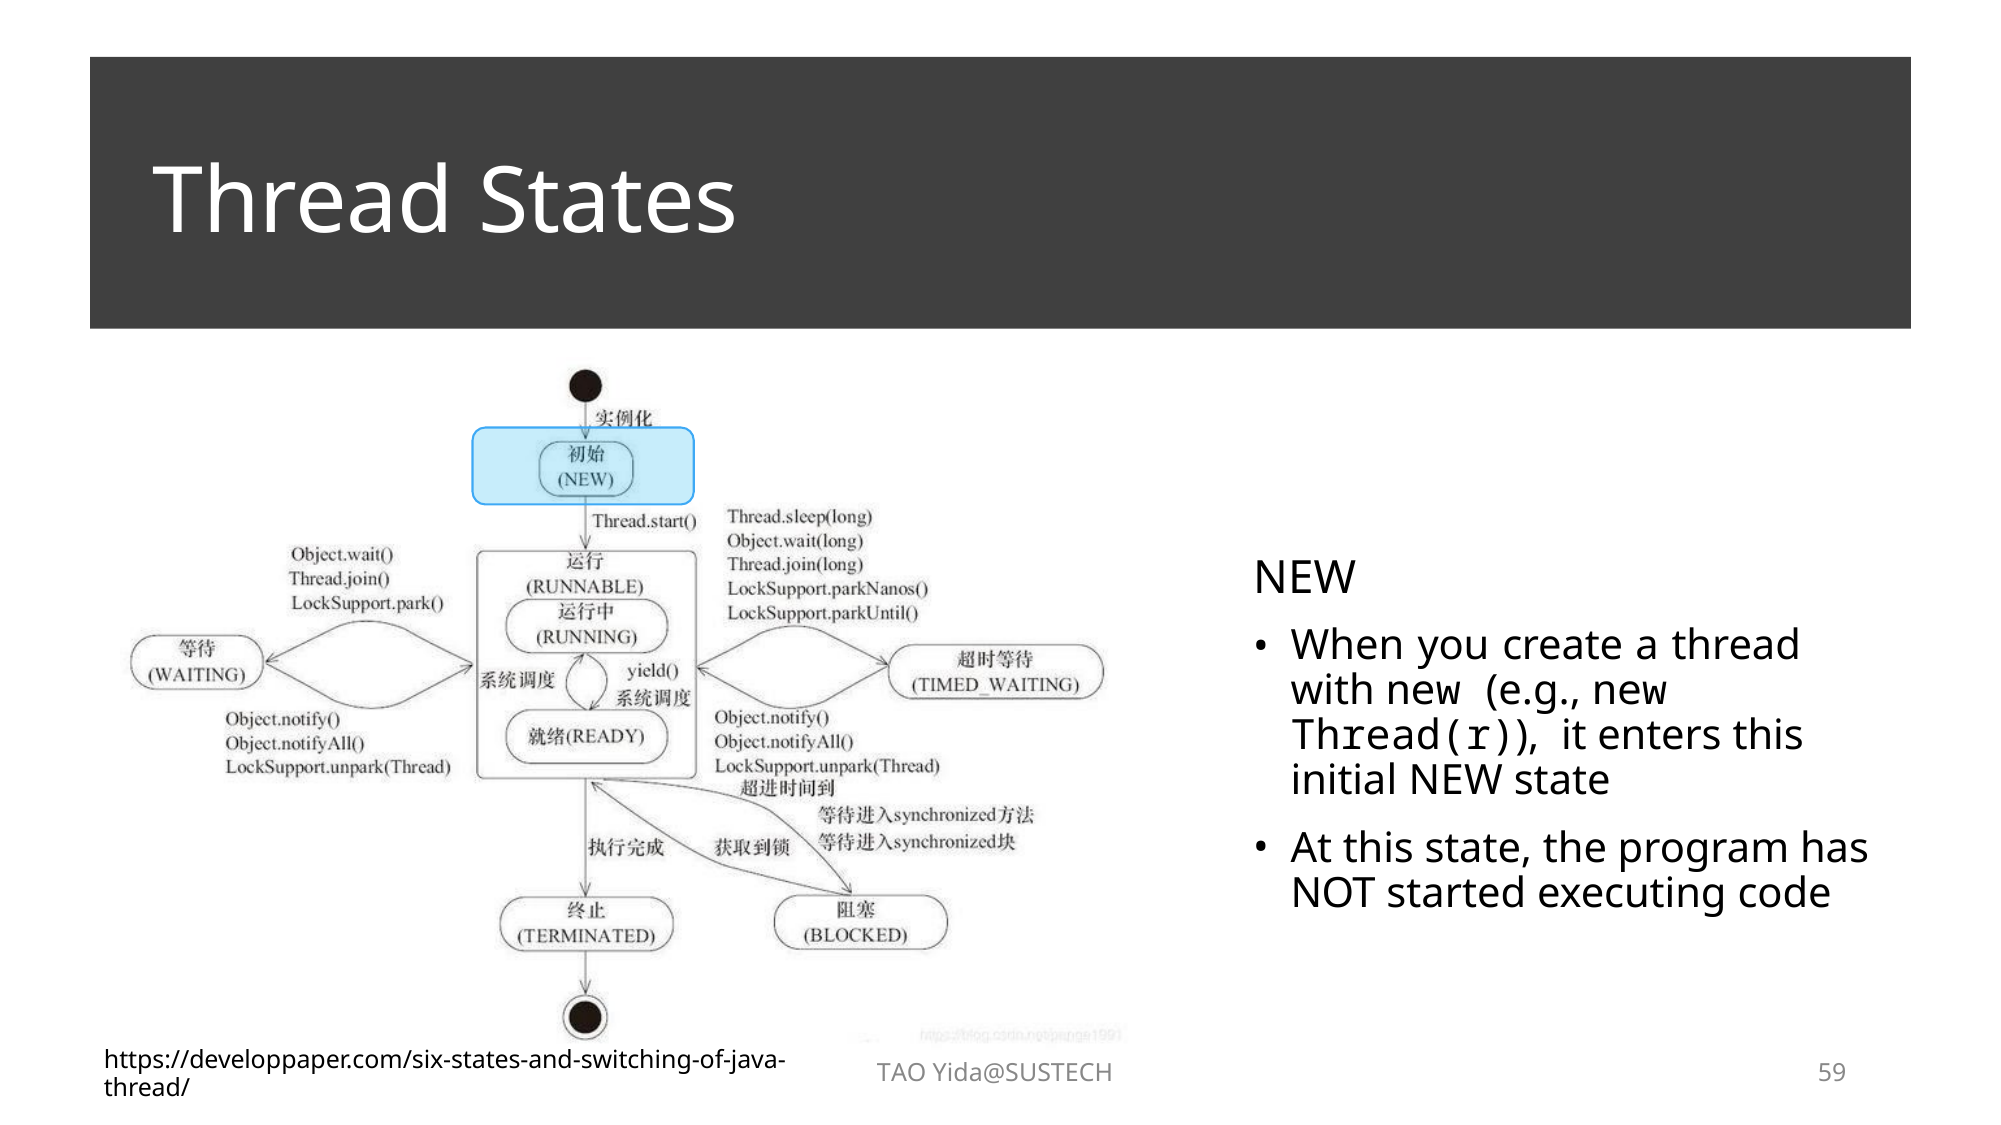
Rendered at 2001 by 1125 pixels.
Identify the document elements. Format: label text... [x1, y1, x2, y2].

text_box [119, 356, 1129, 1051]
slide_number 59 [1811, 1053, 1854, 1125]
text_box https://developpaper.com/six-states-and-switching-of-java-thread/ [101, 1046, 841, 1102]
text_box NEW When you create a thread with new (e.g., new Thread(r)), it enters this initial NEW state At this state, the program has NOT started executing code [1251, 528, 1901, 916]
title Thread States [90, 56, 1911, 329]
footer TAO Yida@SUSTECH [874, 1057, 1126, 1125]
